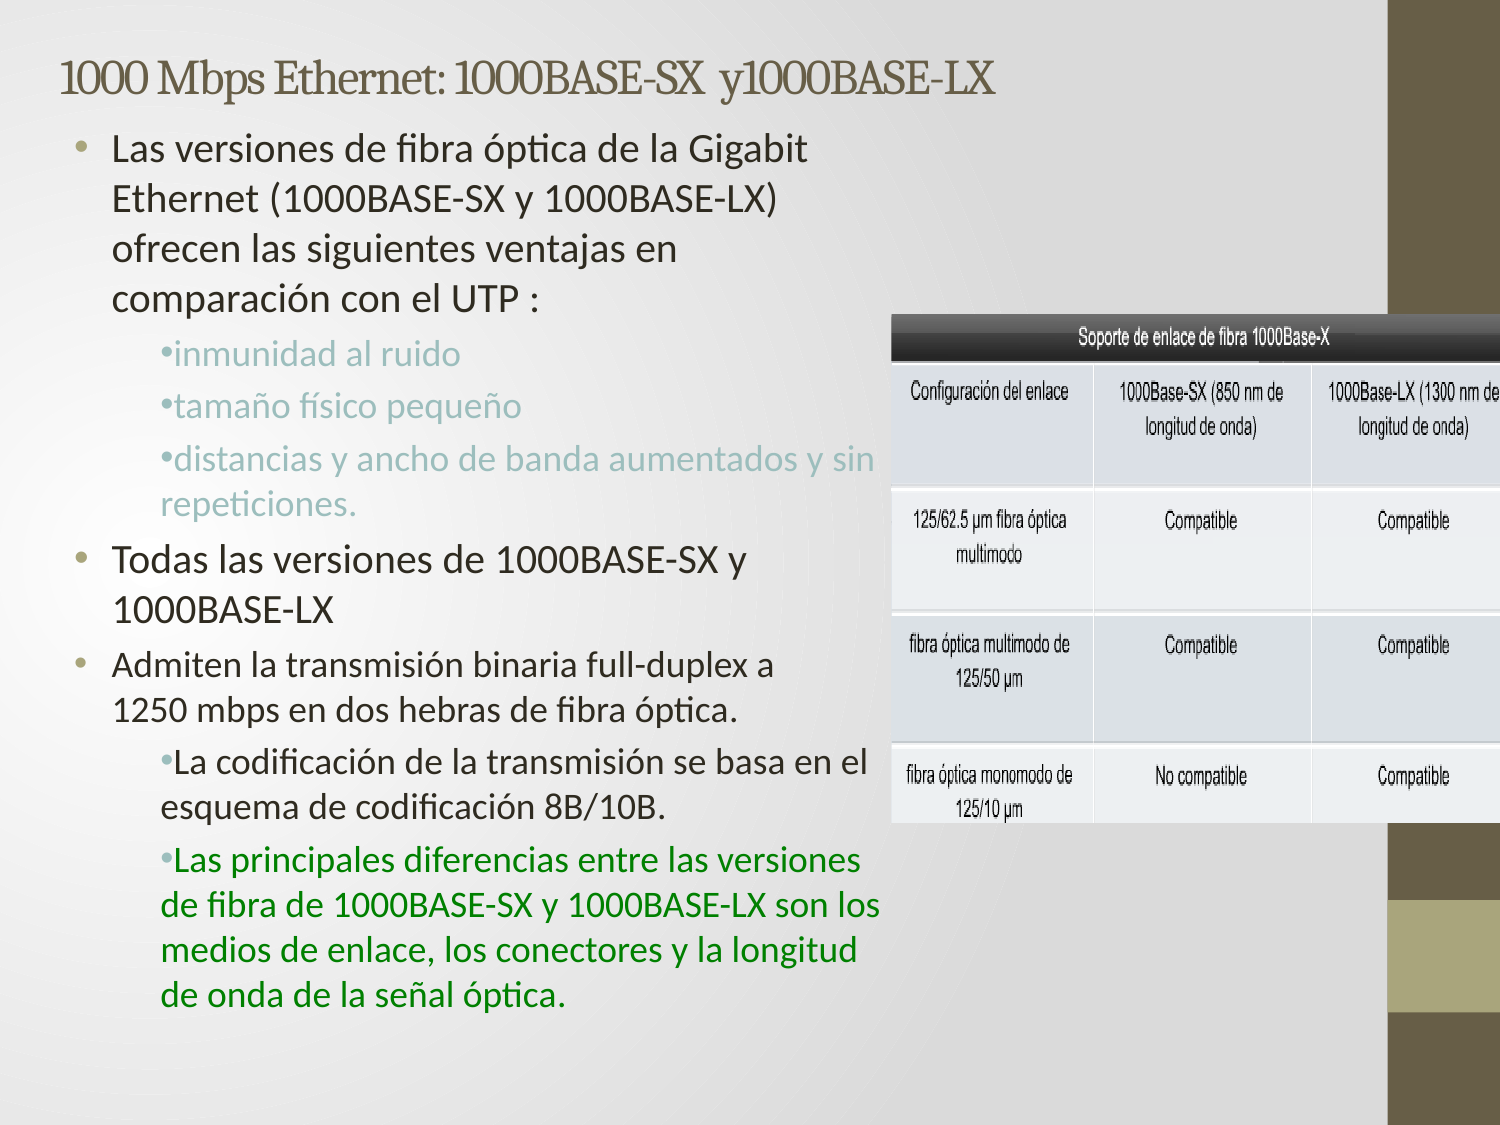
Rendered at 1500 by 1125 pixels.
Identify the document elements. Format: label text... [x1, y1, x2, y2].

list Las versiones de fibra óptica de la Gigabit Ethernet (1000BASE-SX y 1000BASE-LX) ofrecen las siguientes ventajas en comparación con el UTP : inmunidad al ruido tamaño físico pequeño distancias y ancho de banda aumentados y sin repeticiones. Todas las versiones de 1000BASE-SX y 1000BASE-LX Admiten la transmisión binaria full-duplex a 1250 mbps en dos hebras de fibra óptica. La codificación de la transmisión se basa en el esquema de codificación 8B/10B. Las principales diferencias entre las versiones de fibra de 1000BASE-SX y 1000BASE-LX son los medios de enlace, los conectores y la longitud de onda de la señal óptica. [40, 113, 904, 1062]
title 1000 Mbps Ethernet: 1000BASE-SX y1000BASE-LX [45, 34, 1140, 114]
picture [891, 313, 1500, 823]
